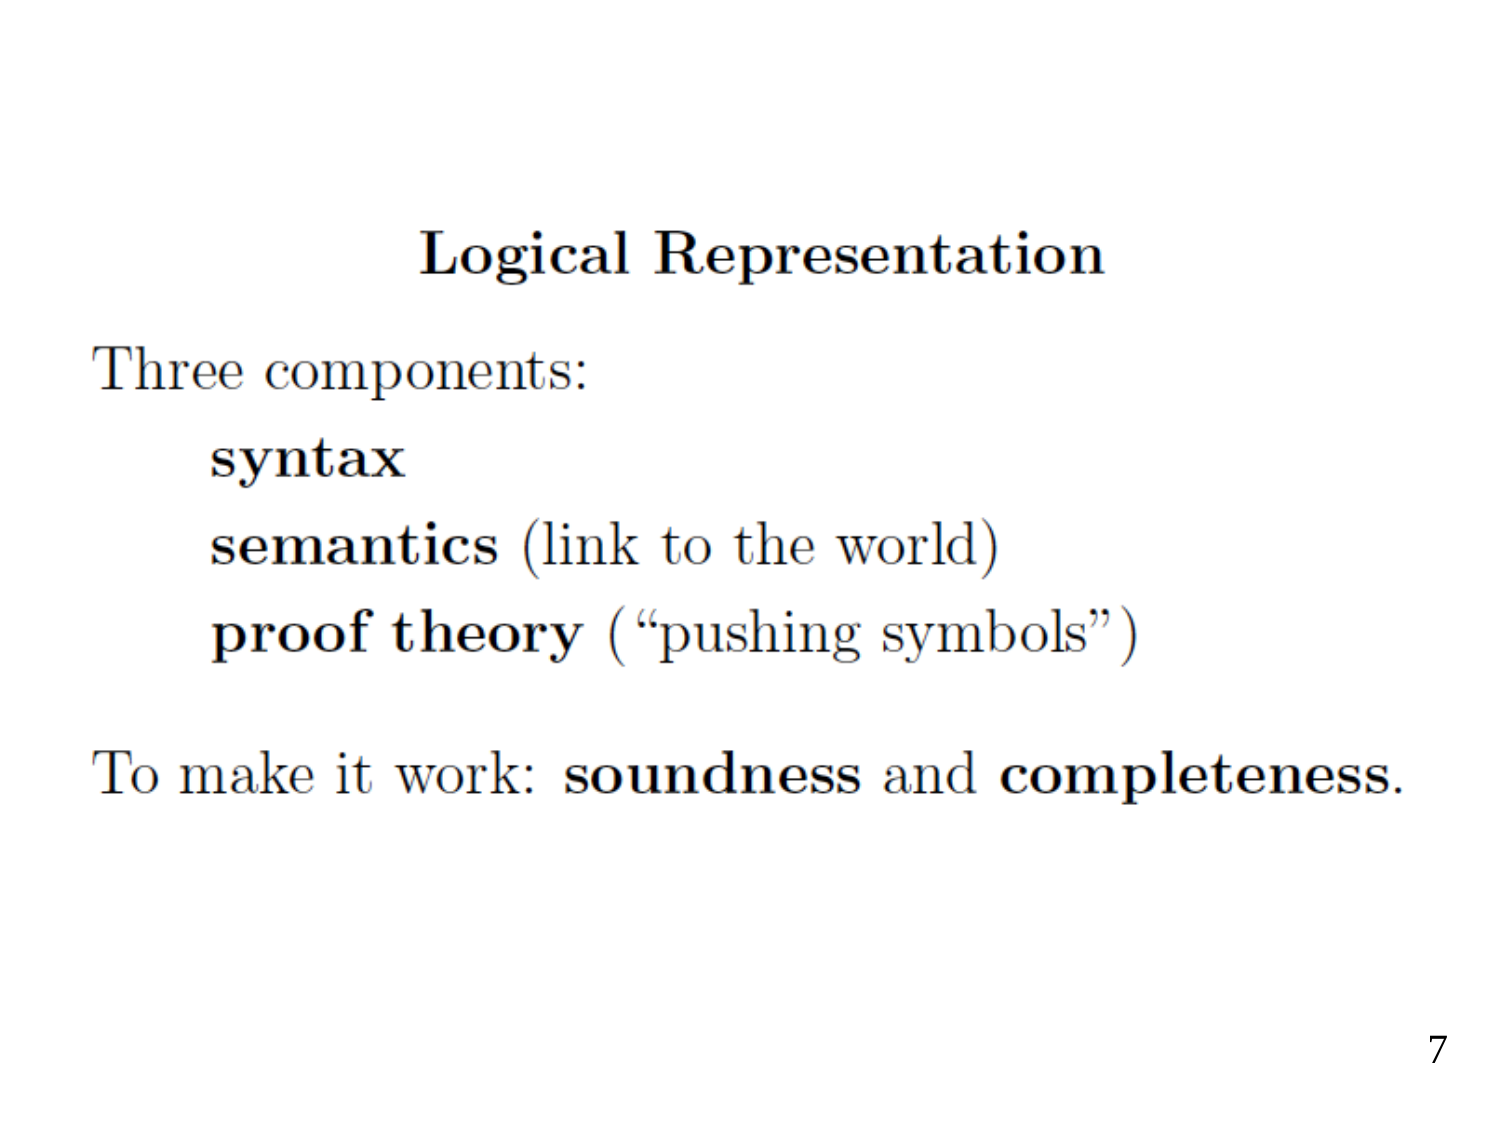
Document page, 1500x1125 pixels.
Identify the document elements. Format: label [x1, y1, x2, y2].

picture [0, 112, 1500, 939]
